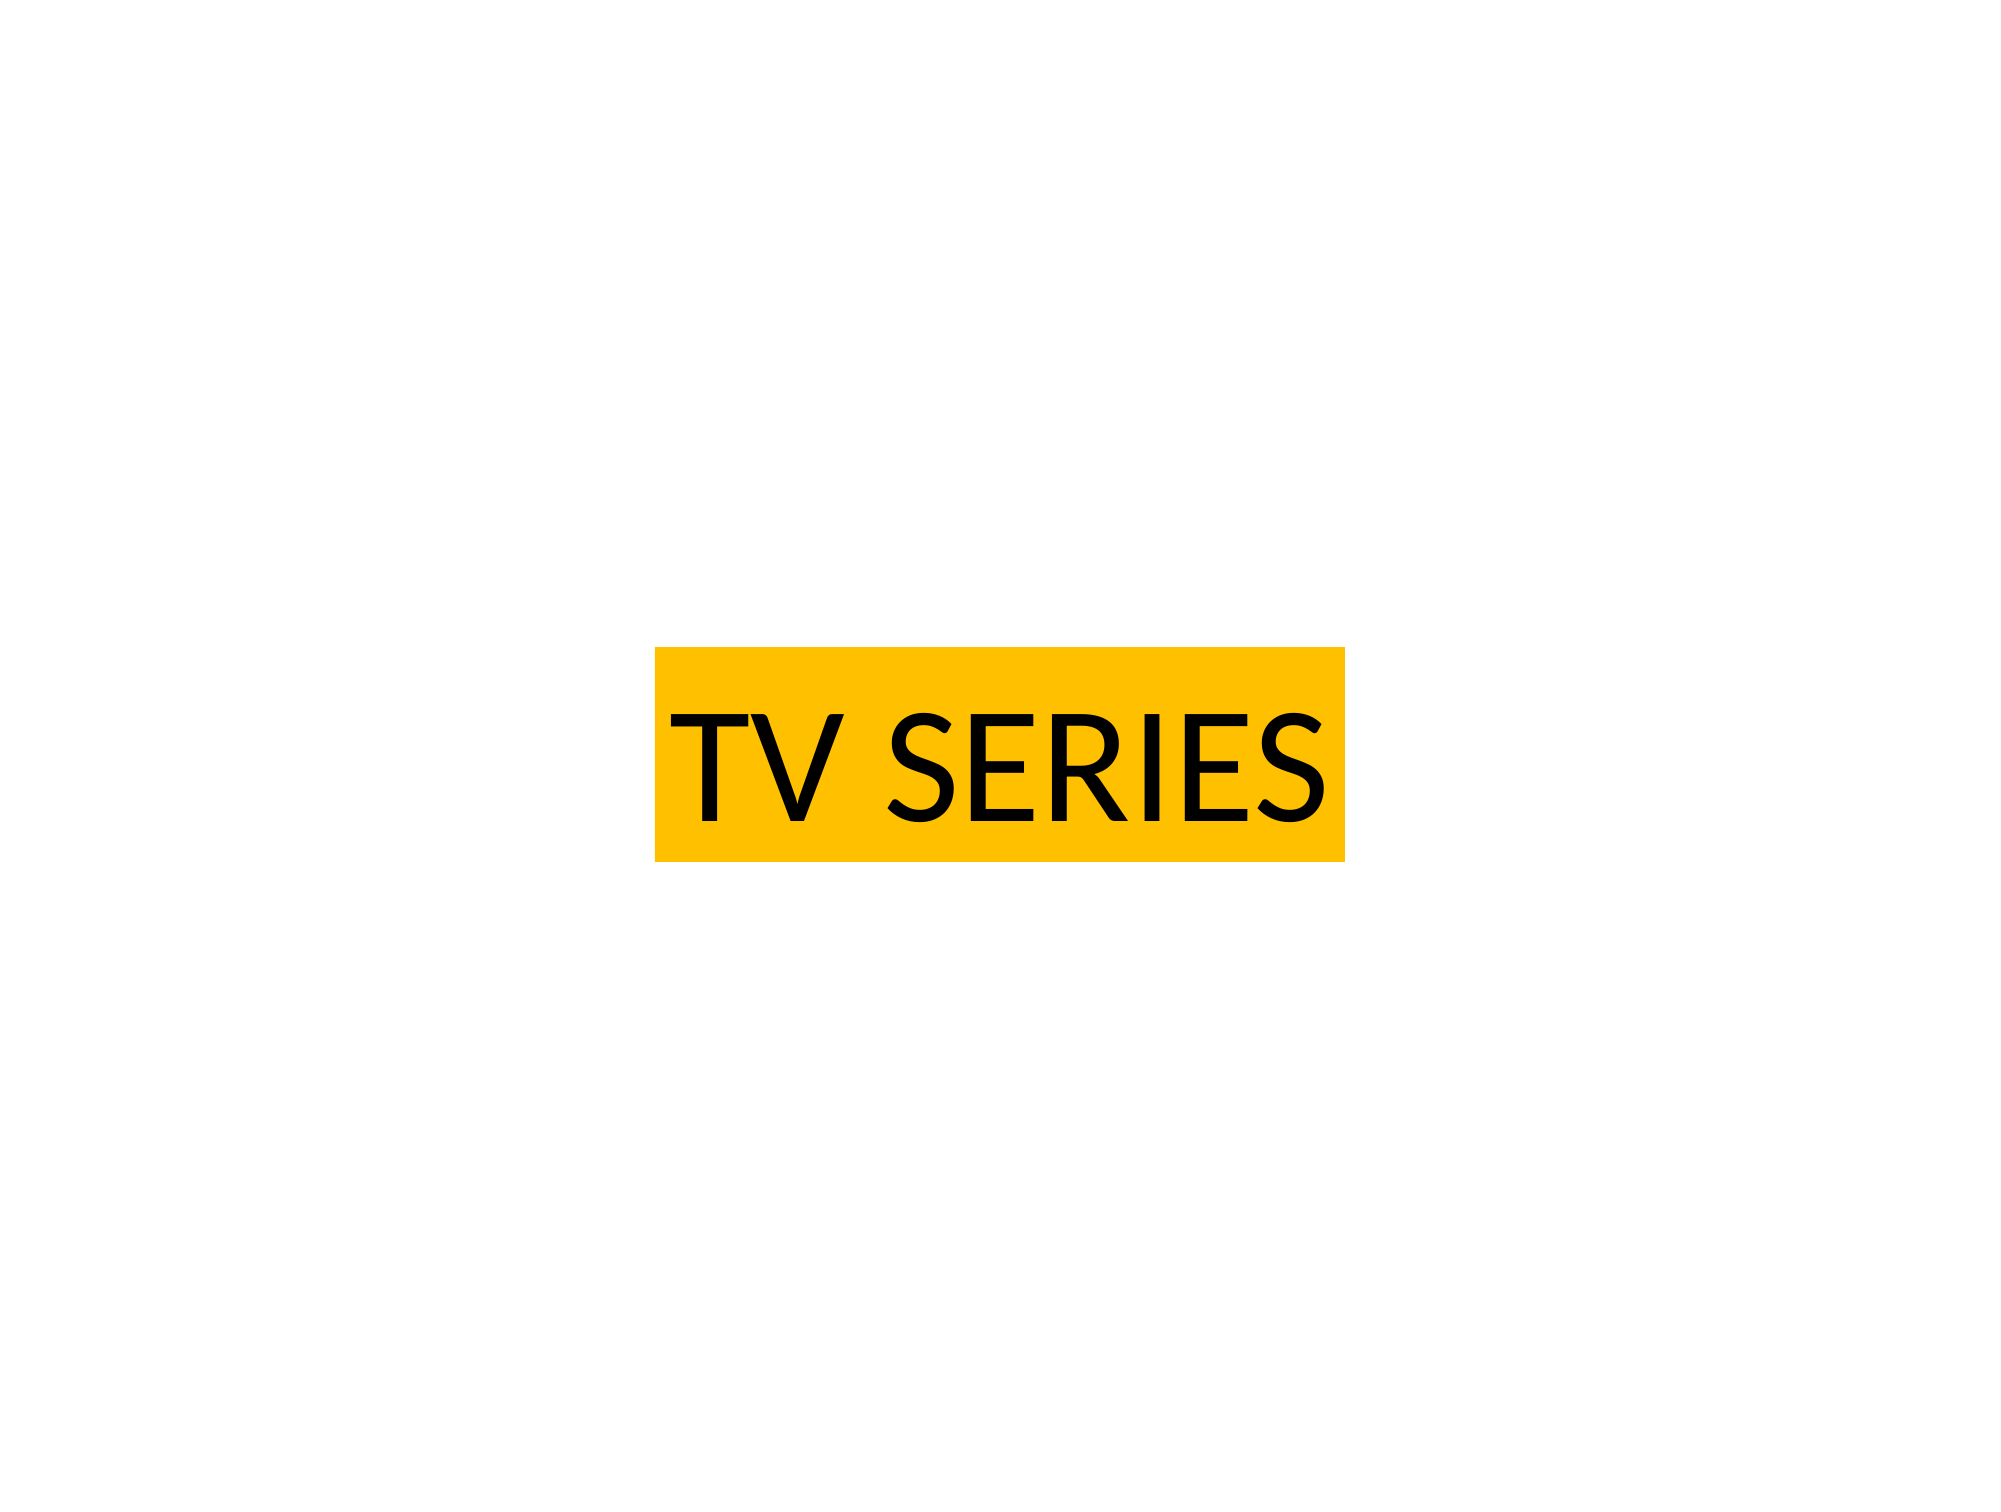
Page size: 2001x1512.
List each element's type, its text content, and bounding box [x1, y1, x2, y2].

text_box TV SERIES [654, 647, 1345, 862]
